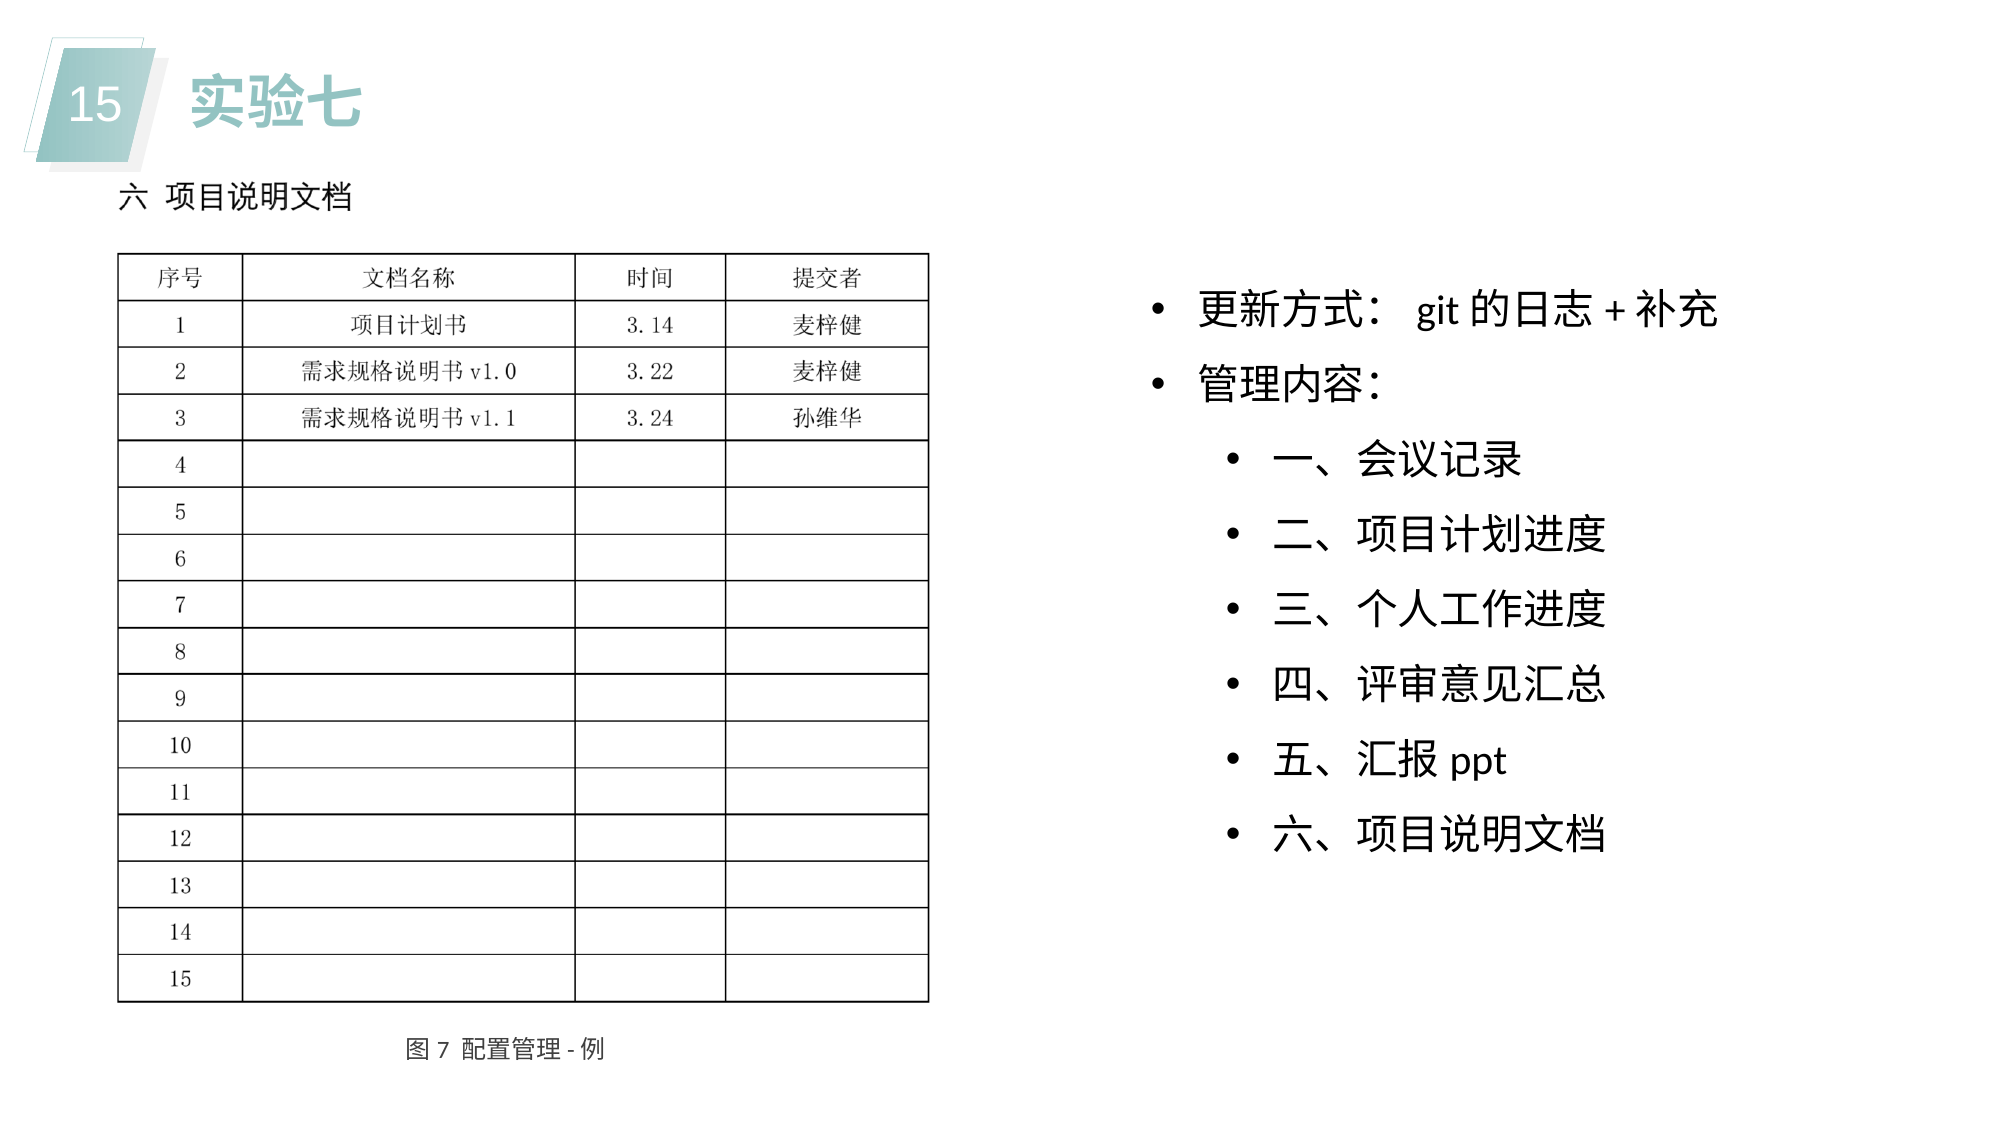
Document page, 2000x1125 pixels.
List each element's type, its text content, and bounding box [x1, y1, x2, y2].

text_box 实验七 [174, 58, 448, 143]
text_box 图7 配置管理-例 [391, 1020, 632, 1072]
picture [107, 173, 950, 1017]
text_box 更新方式：git的日志+补充 管理内容： 一、会议记录 二、项目计划进度 三、个人工作进度 四、评审意见汇总 五、汇报ppt 六、项目说明文档 [1136, 250, 1979, 941]
